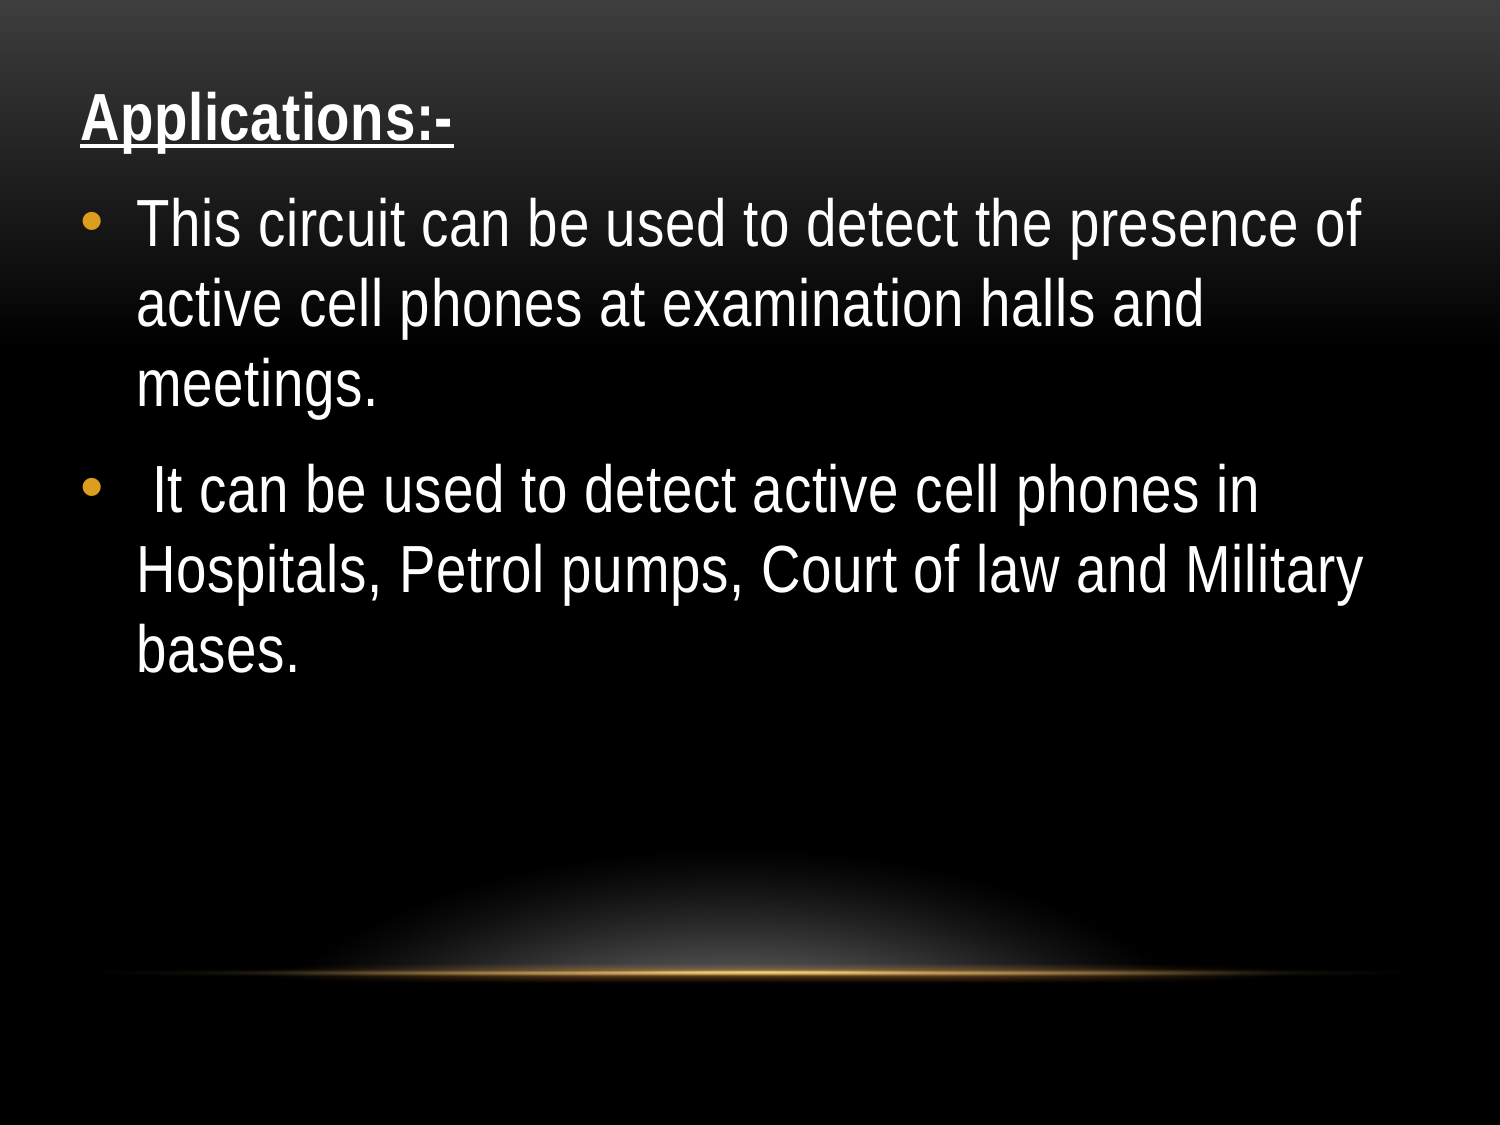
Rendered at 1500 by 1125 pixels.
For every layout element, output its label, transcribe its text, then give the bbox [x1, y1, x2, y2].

list Applications:- This circuit can be used to detect the presence of active cell phones at examination halls and meetings. It can be used to detect active cell phones in Hospitals, Petrol pumps, Court of law and Military bases. [64, 66, 1400, 1071]
picture [0, 0, 1500, 1125]
